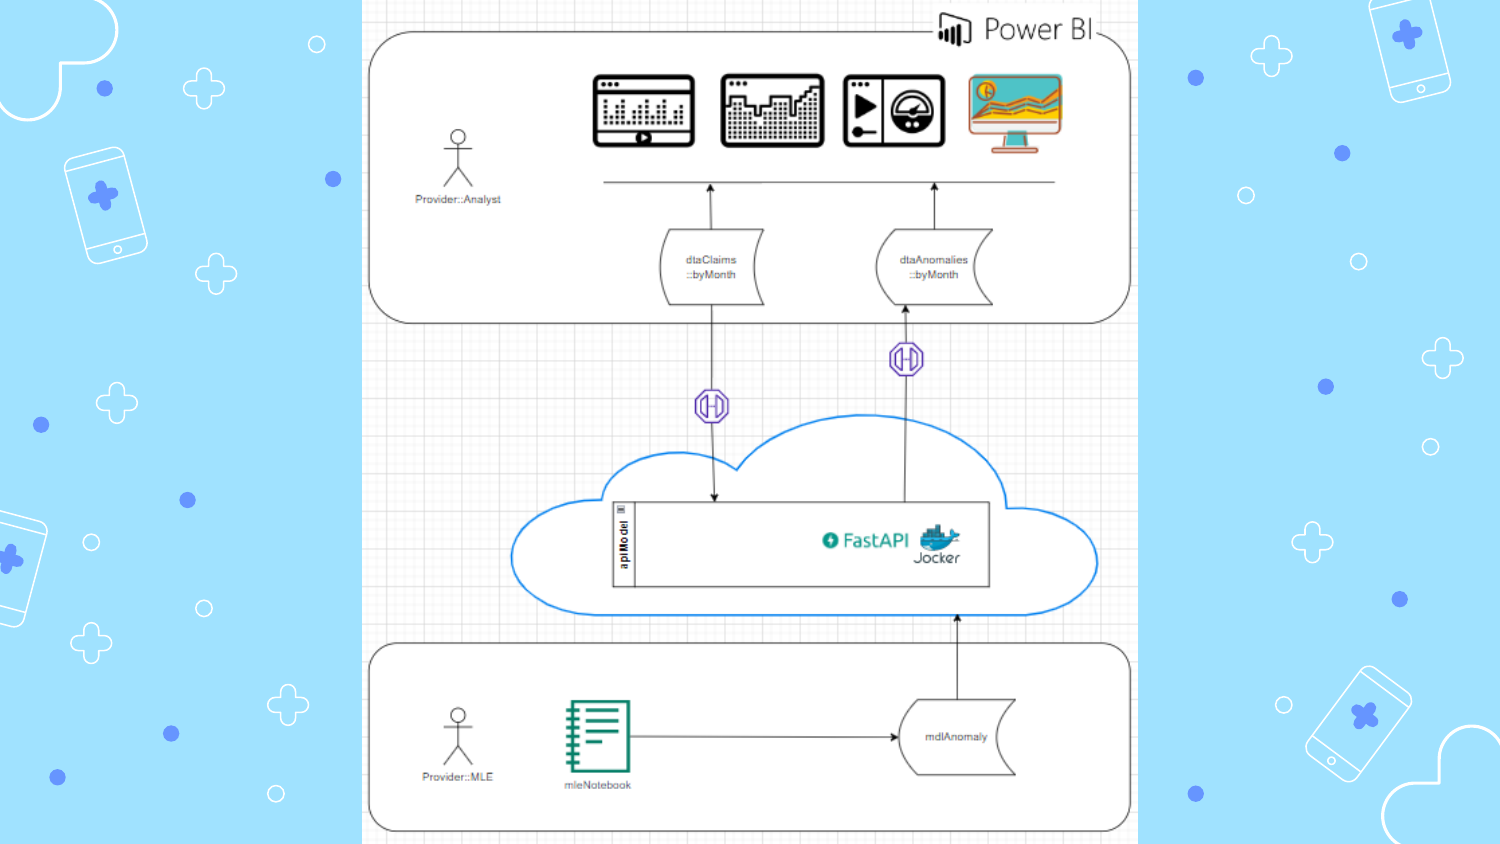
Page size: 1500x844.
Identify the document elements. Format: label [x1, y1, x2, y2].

text_box [96, 382, 138, 424]
text_box [32, 416, 50, 433]
text_box [83, 534, 100, 551]
text_box [1382, 726, 1500, 844]
text_box [1422, 337, 1464, 379]
text_box [179, 491, 196, 509]
text_box [324, 170, 342, 188]
text_box [49, 769, 66, 786]
text_box [75, 150, 137, 260]
text_box [0, 0, 117, 120]
text_box [0, 514, 37, 624]
text_box [1328, 669, 1390, 779]
text_box [1292, 521, 1333, 563]
picture [362, 0, 1138, 844]
text_box [1422, 438, 1439, 456]
text_box [1237, 187, 1255, 204]
text_box [1391, 590, 1408, 608]
text_box [1317, 378, 1334, 395]
text_box [70, 622, 112, 664]
text_box [267, 684, 309, 726]
text_box [308, 36, 325, 53]
text_box [1350, 253, 1367, 270]
text_box [162, 725, 180, 742]
text_box [183, 68, 225, 109]
text_box [1334, 144, 1351, 162]
text_box [1379, 0, 1441, 99]
text_box [1275, 696, 1293, 714]
text_box [1187, 785, 1204, 802]
text_box [195, 600, 213, 617]
text_box [96, 80, 113, 97]
text_box [195, 253, 237, 295]
text_box [1251, 35, 1293, 77]
text_box [1187, 69, 1204, 87]
text_box [267, 785, 285, 802]
